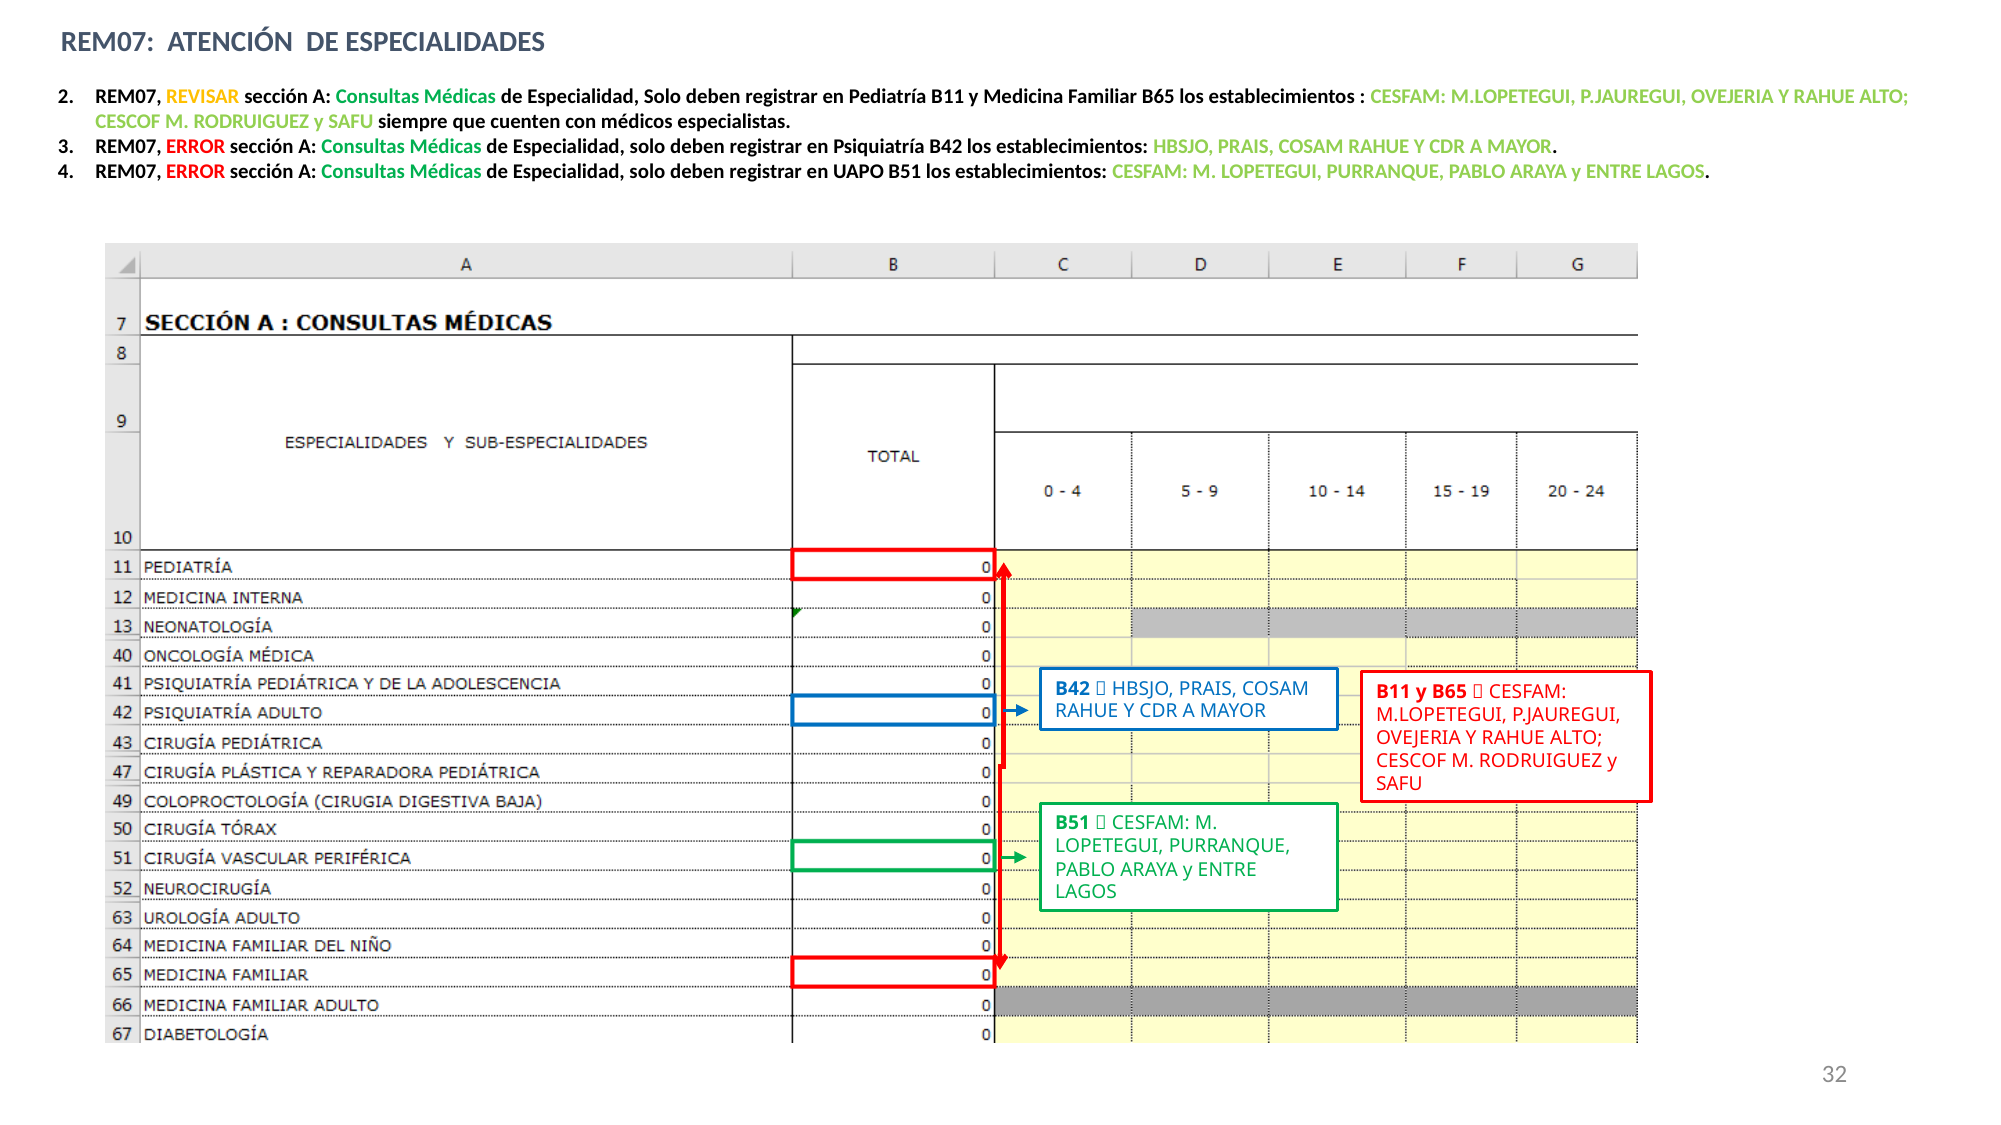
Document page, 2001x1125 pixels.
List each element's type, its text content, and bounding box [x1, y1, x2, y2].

text_box REM07: ATENCIÓN DE ESPECIALIDADES [45, 12, 1771, 72]
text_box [999, 562, 1004, 970]
slide_number 32 [1412, 1042, 1863, 1103]
text_box REM07, REVISAR sección A: Consultas Médicas de Especialidad, Solo deben registrar en Pediatría B11 y Medicina Familiar B65 los establecimientos : CESFAM: M.LOPETEGUI, P.JAUREGUI, OVEJERIA Y RAHUE ALTO; CESCOF M. RODRUIGUEZ y SAFU siempre que cuenten con médicos especialistas. REM07, ERROR sección A: Consultas Médicas de Especialidad, solo deben registrar en Psiquiatría B42 los establecimientos: HBSJO, PRAIS, COSAM RAHUE Y CDR A MAYOR. REM07, ERROR sección A: Consultas Médicas de Especialidad, solo deben registrar en UAPO B51 los establecimientos: CESFAM: M. LOPETEGUI, PURRANQUE, PABLO ARAYA y ENTRE LAGOS. [43, 75, 1926, 241]
picture [105, 243, 1638, 1043]
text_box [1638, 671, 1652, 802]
